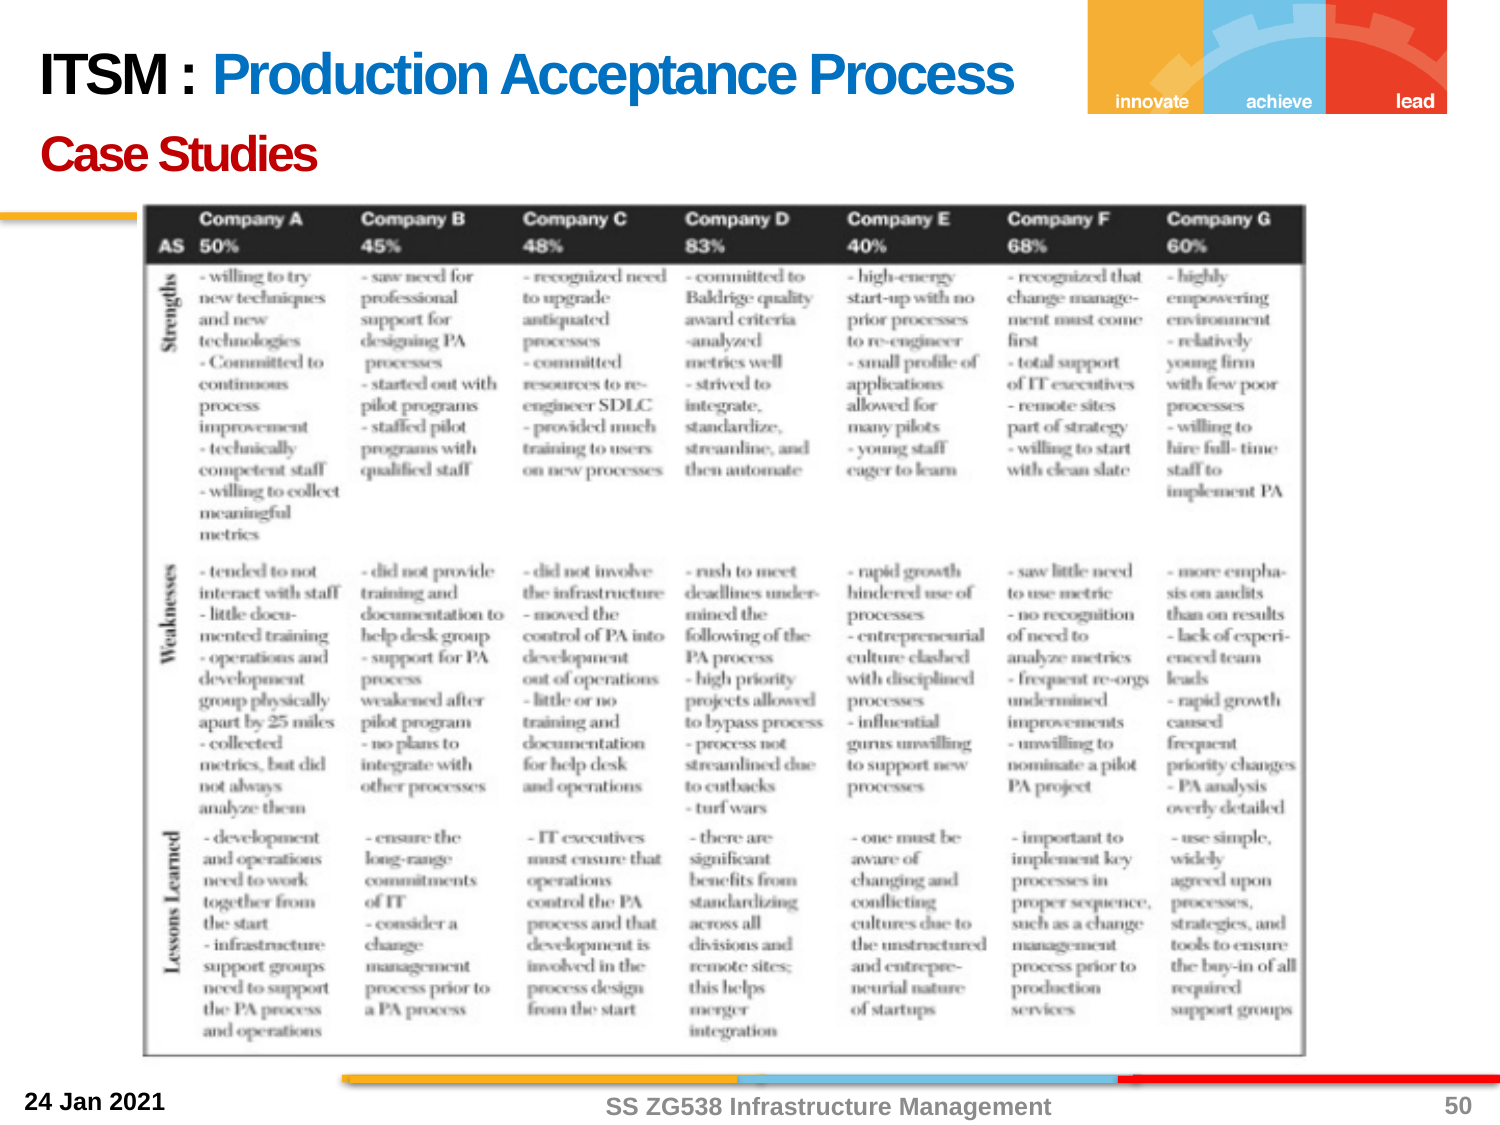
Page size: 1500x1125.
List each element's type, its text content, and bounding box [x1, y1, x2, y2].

slide_number 50 [1137, 1074, 1488, 1125]
picture [137, 199, 1313, 1066]
list ITSM : Production Acceptance Process Case Studies [24, 0, 1468, 213]
footer SS ZG538 Infrastructure Management [586, 1075, 1072, 1125]
